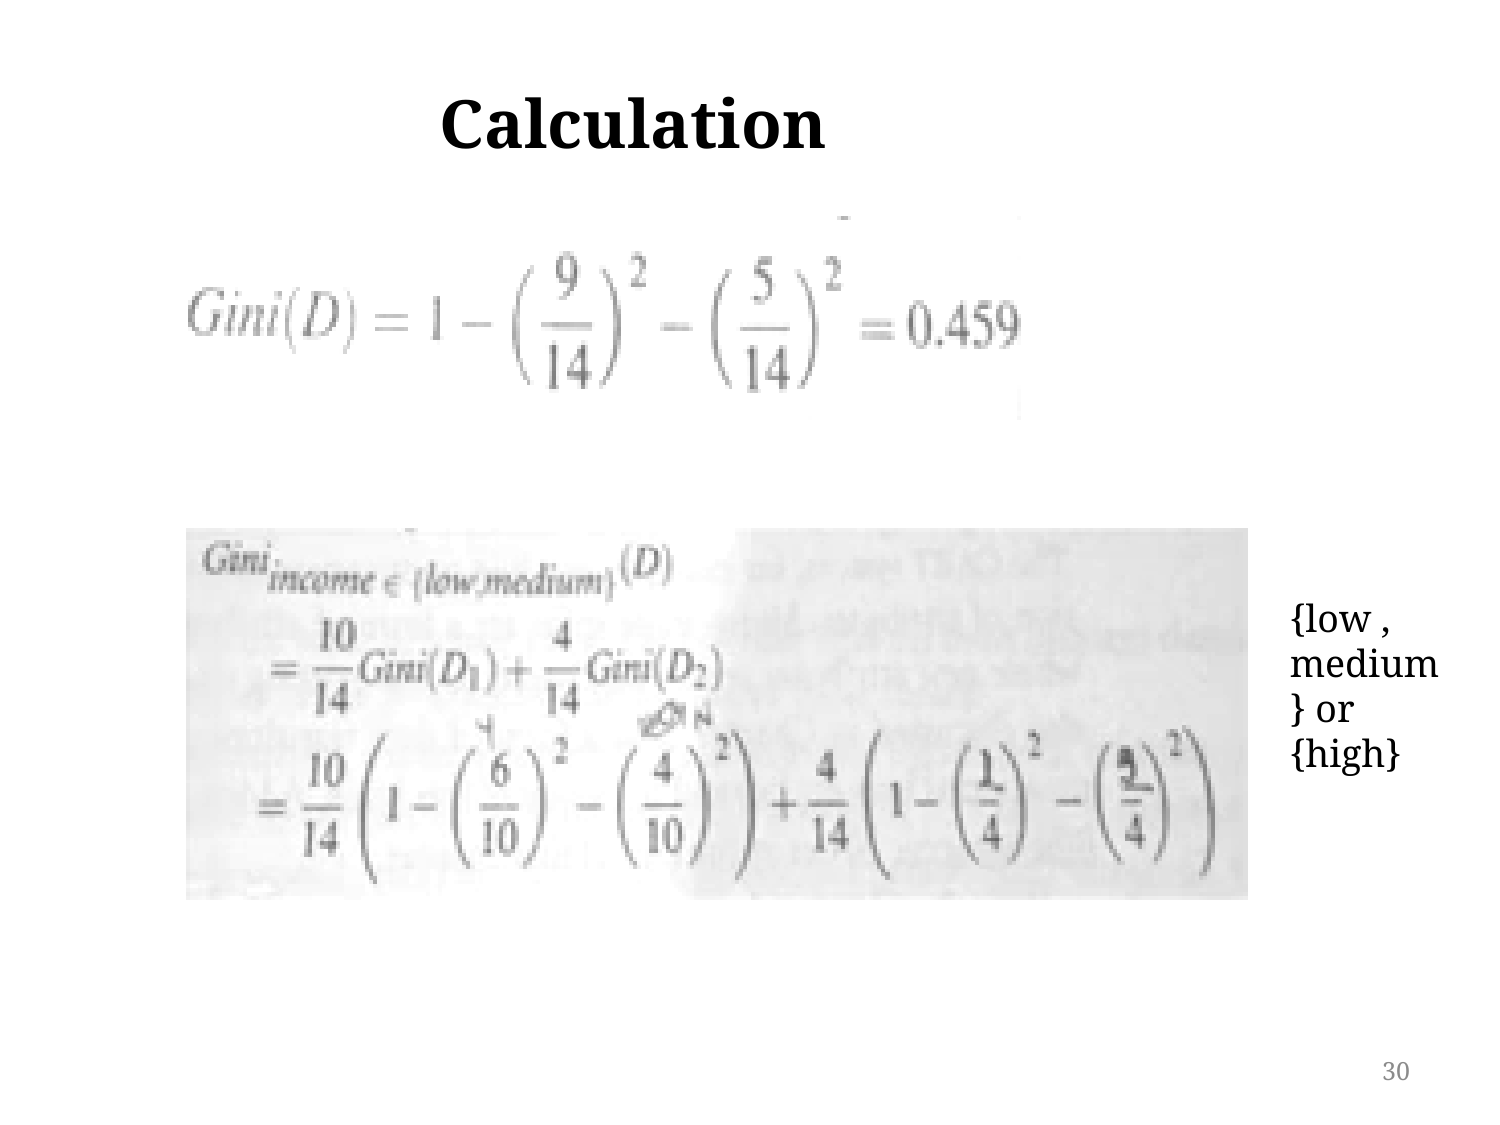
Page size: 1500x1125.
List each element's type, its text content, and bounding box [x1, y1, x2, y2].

text_box {low , medium} or {high} [1275, 587, 1463, 783]
picture [174, 521, 1249, 901]
slide_number 30 [1074, 1042, 1425, 1103]
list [174, 212, 1026, 426]
text_box Calculation [425, 74, 1063, 170]
